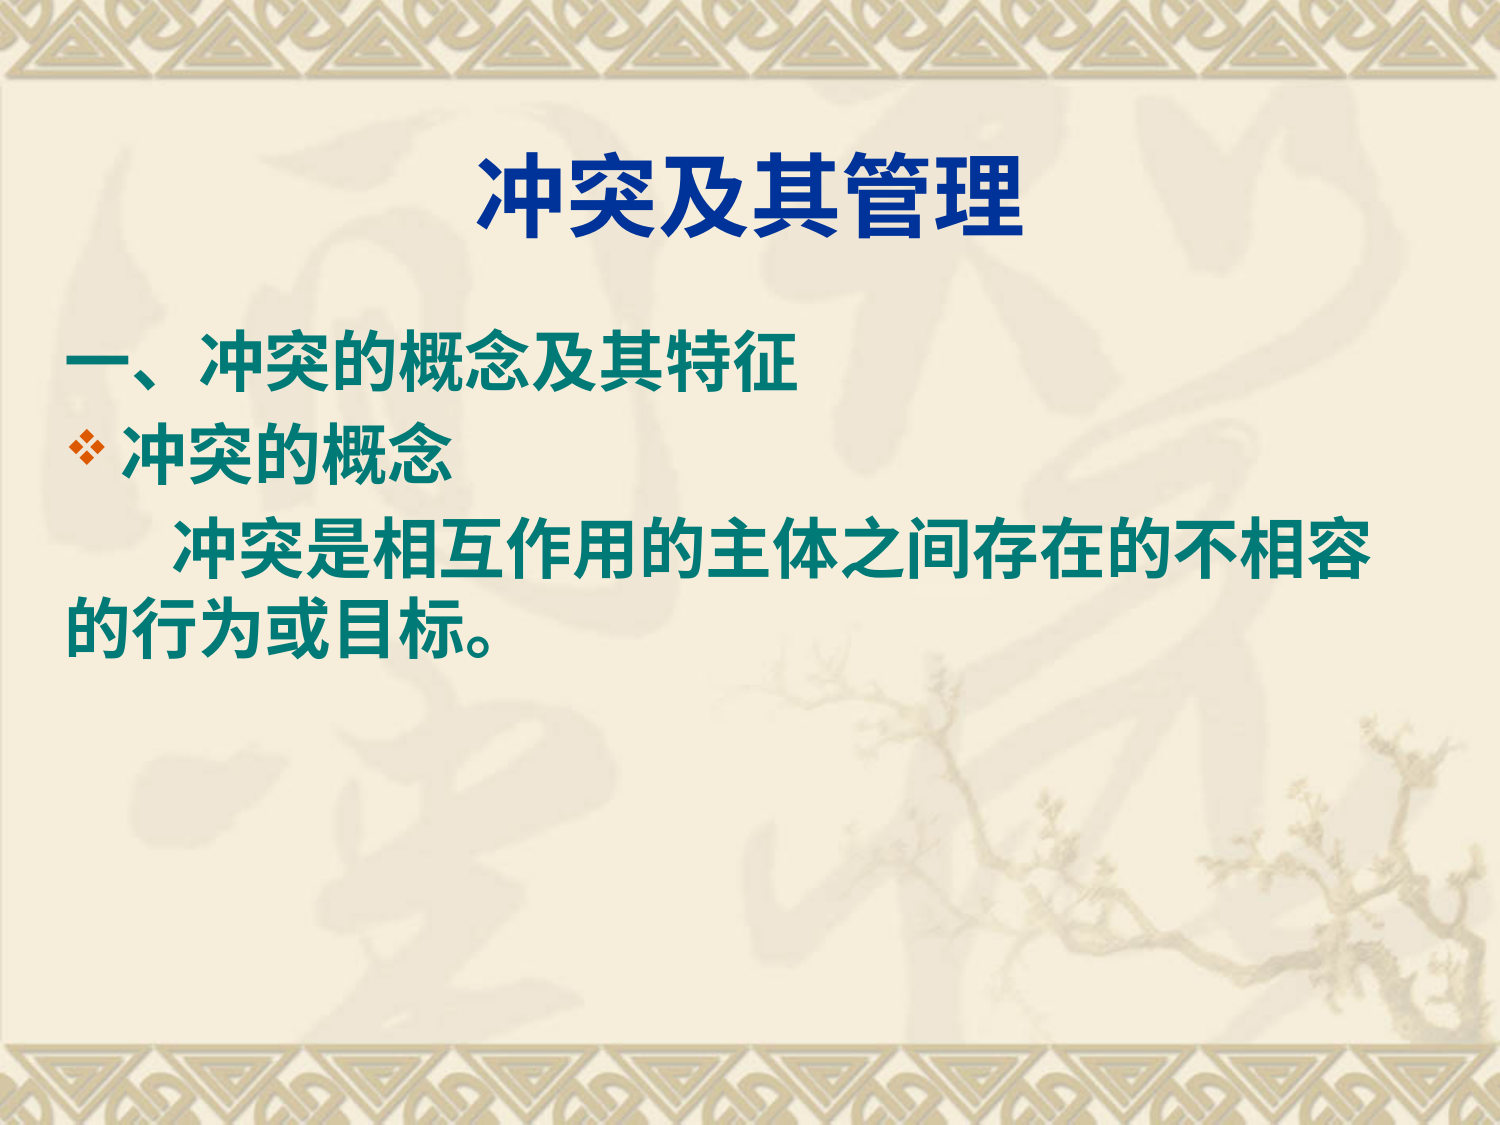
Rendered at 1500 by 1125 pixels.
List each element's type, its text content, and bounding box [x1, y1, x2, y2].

title 冲突及其管理 [49, 99, 1451, 288]
list 一、冲突的概念及其特征 冲突的概念 冲突是相互作用的主体之间存在的不相容的行为或目标。 [49, 312, 1451, 1001]
picture [0, 0, 1500, 1125]
